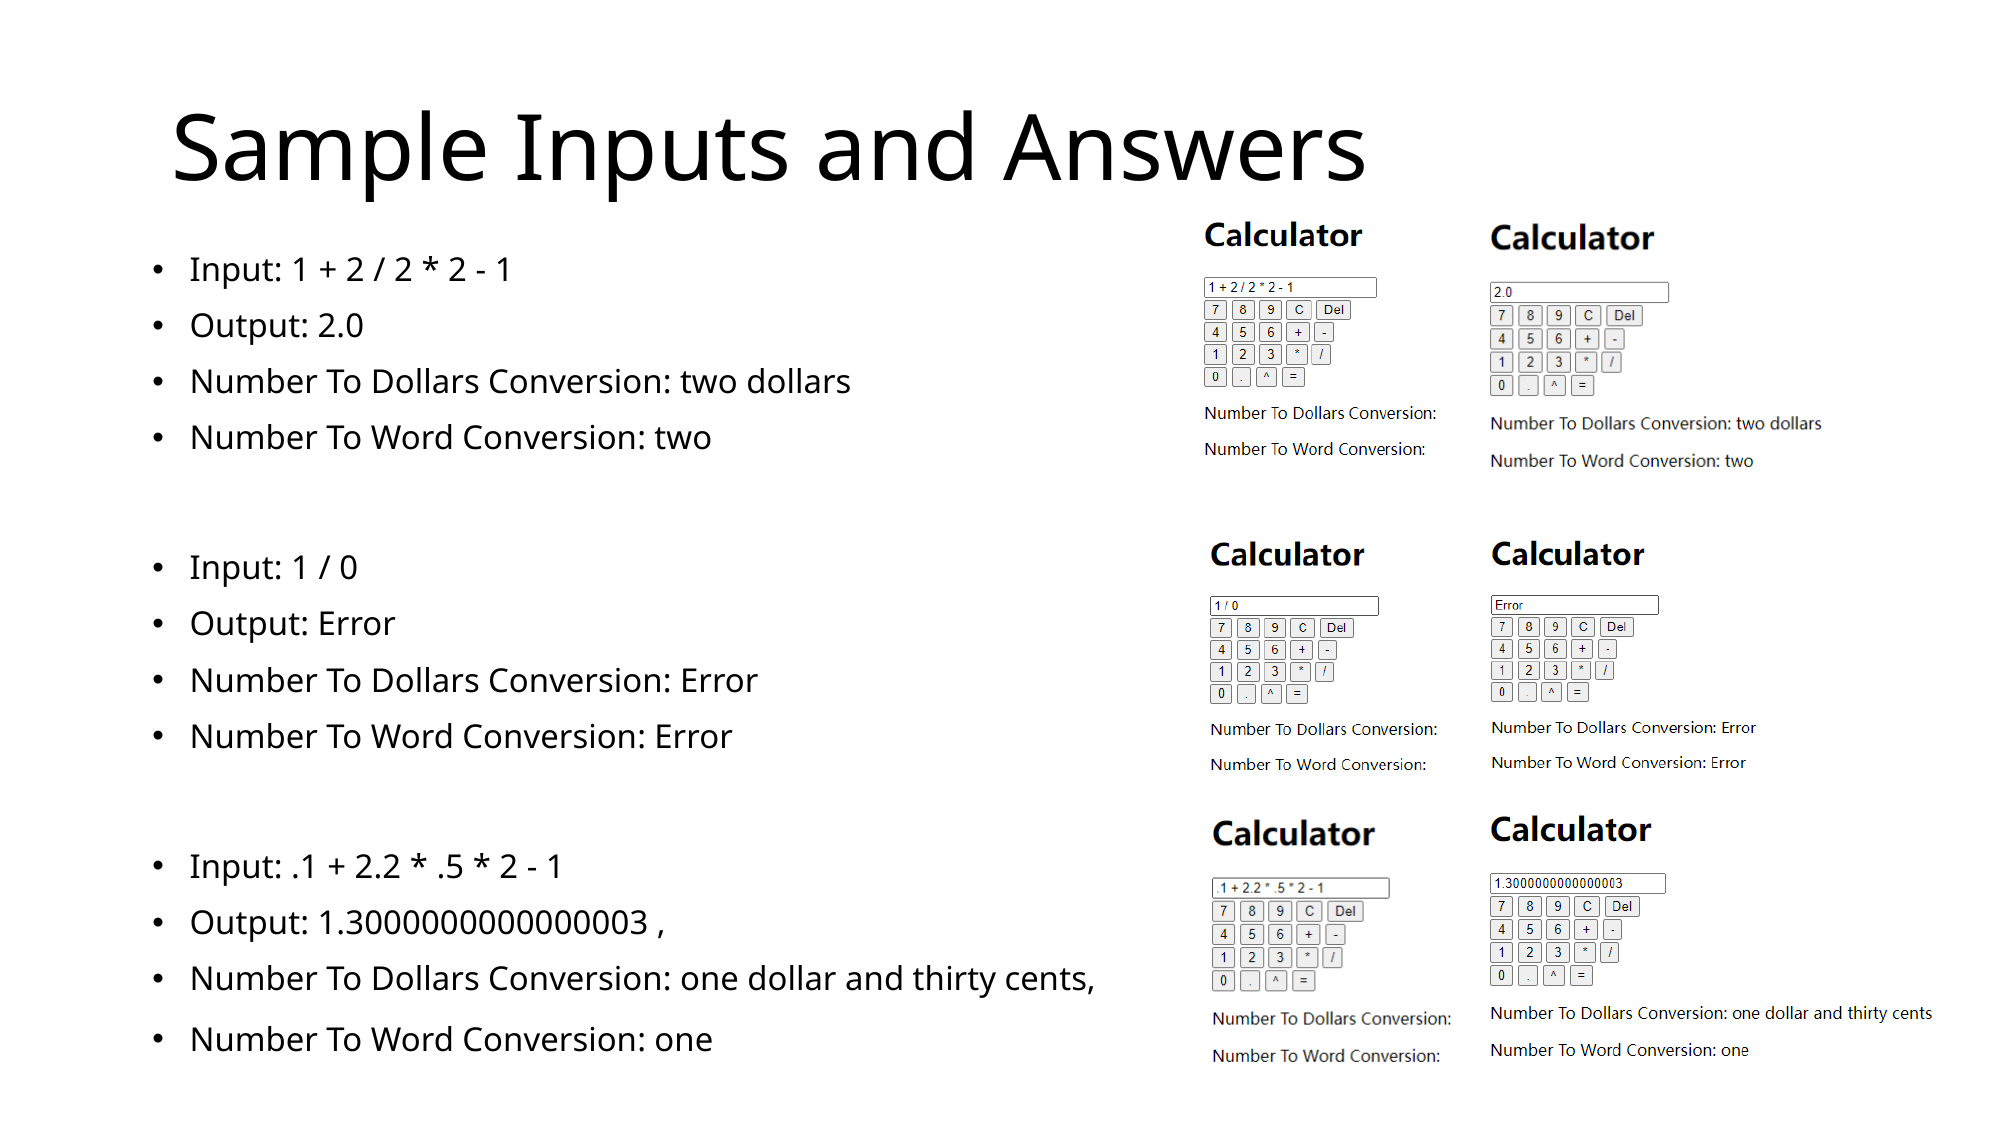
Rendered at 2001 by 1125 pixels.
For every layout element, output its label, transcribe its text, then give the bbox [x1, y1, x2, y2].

picture [1200, 211, 1460, 469]
picture [1206, 526, 1460, 785]
list Input: 1 + 2 / 2 * 2 - 1 Output: 2.0 Number To Dollars Conversion: two dollars Number To Word Conversion: two Input: 1 / 0 Output: Error Number To Dollars Conversion: Error Number To Word Conversion: Error Input: .1 + 2.2 * .5 * 2 - 1 Output: 1.3000000000000003 , Number To Dollars Conversion: one dollar and thirty cents, Number To Word Conversion: one [137, 245, 1863, 1066]
picture [1206, 801, 2000, 1083]
title Sample Inputs and Answers [156, 42, 1882, 260]
picture [1485, 208, 1831, 481]
picture [1485, 523, 1782, 782]
